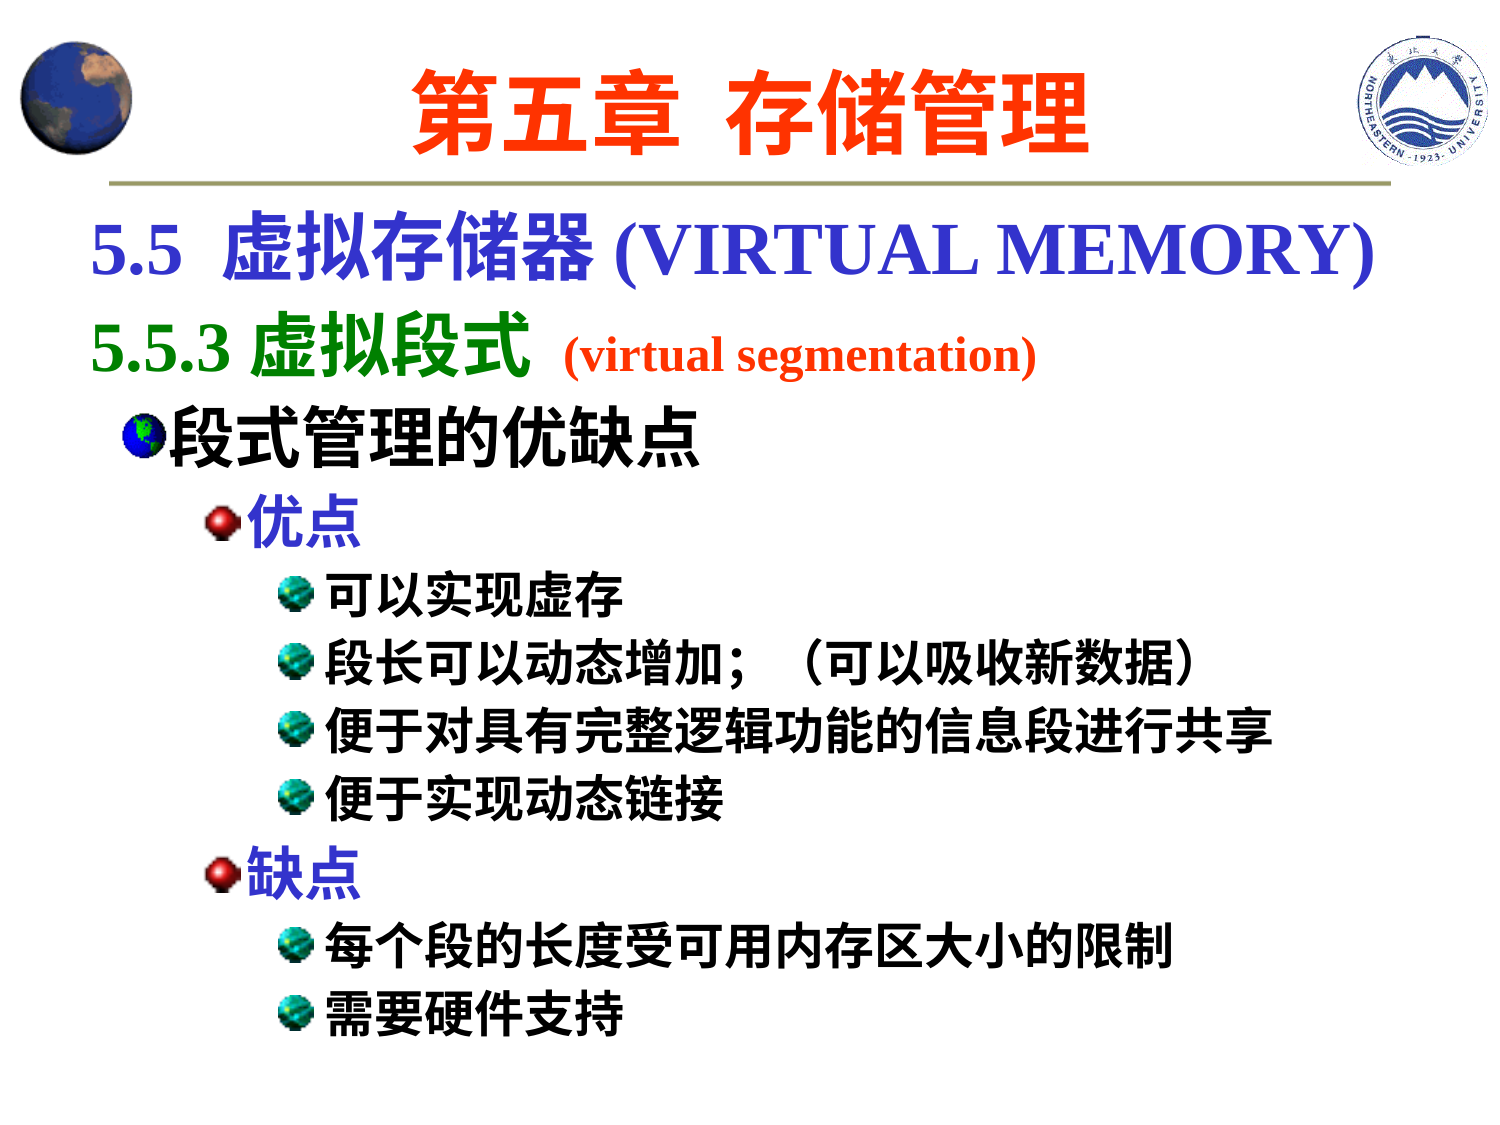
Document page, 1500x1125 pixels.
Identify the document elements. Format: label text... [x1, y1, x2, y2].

picture [278, 643, 314, 680]
picture [0, 37, 138, 161]
picture [278, 779, 314, 815]
picture [199, 851, 241, 893]
picture [199, 500, 241, 541]
picture [121, 412, 168, 460]
picture [1352, 33, 1490, 171]
picture [278, 927, 314, 963]
picture [278, 576, 314, 612]
list 5.5 虚拟存储器(VIRTUAL MEMORY) 5.5.3虚拟段式 (virtual segmentation) 段式管理的优缺点 优点 可以实现虚存 段长可以动态增加；（可以吸收新数据） 便于对具有完整逻辑功能的信息段进行共享 便于实现动态链接 缺点 每个段的长度受可用内存区大小的限制 需要硬件支持 [75, 187, 1438, 1075]
picture [109, 175, 1391, 187]
text_box 第五章 存储管理 [112, 42, 1388, 180]
picture [278, 711, 314, 747]
picture [278, 995, 314, 1031]
